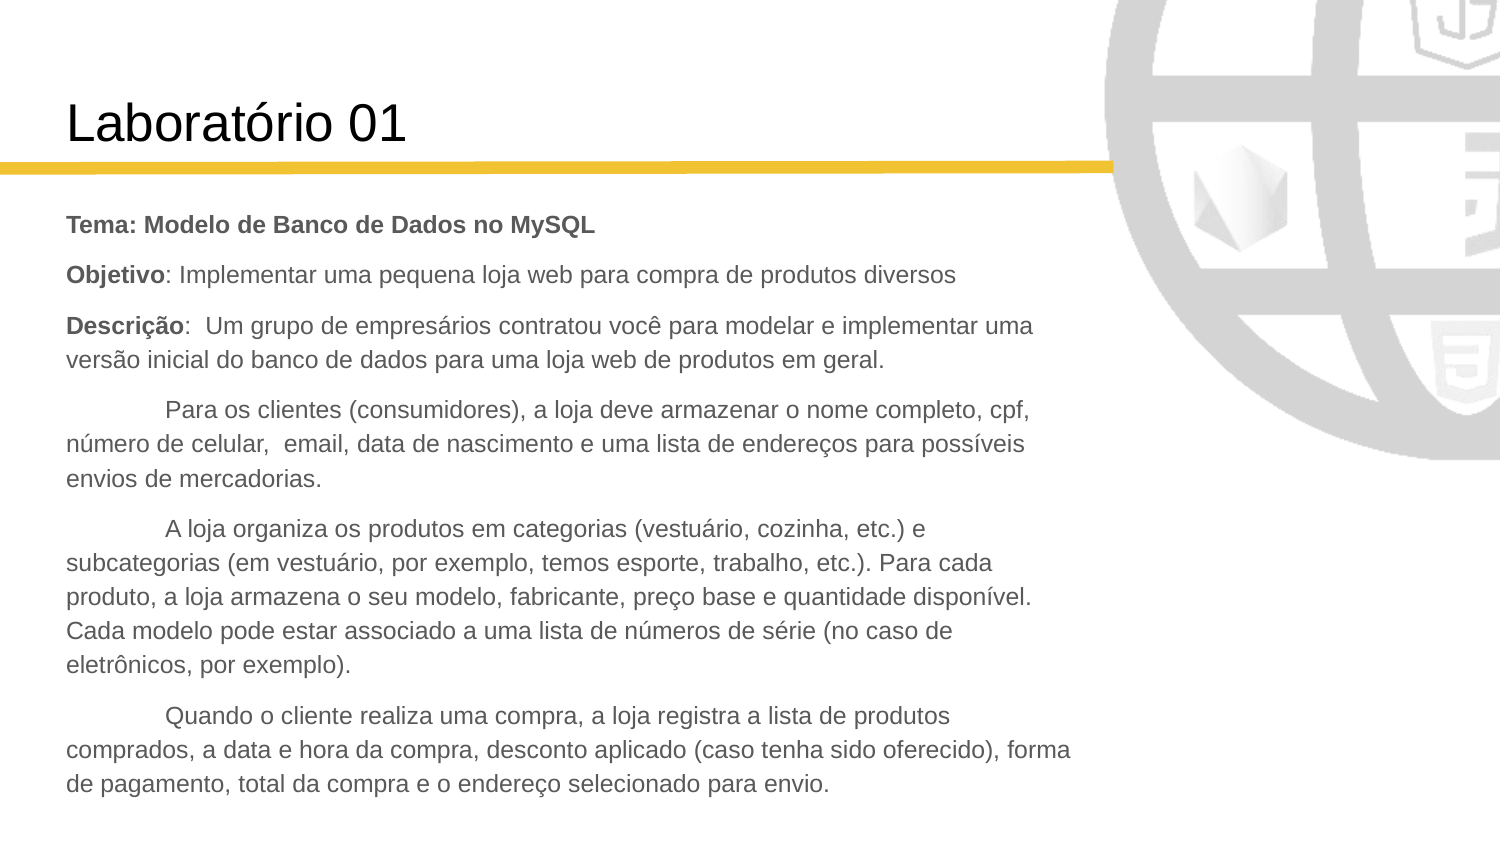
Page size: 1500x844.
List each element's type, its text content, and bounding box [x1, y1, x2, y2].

list Tema: Modelo de Banco de Dados no MySQL Objetivo: Implementar uma pequena loja web para compra de produtos diversos Descrição: Um grupo de empresários contratou você para modelar e implementar uma versão inicial do banco de dados para uma loja web de produtos em geral. Para os clientes (consumidores), a loja deve armazenar o nome completo, cpf, número de celular, email, data de nascimento e uma lista de endereços para possíveis envios de mercadorias. A loja organiza os produtos em categorias (vestuário, cozinha, etc.) e subcategorias (em vestuário, por exemplo, temos esporte, trabalho, etc.). Para cada produto, a loja armazena o seu modelo, fabricante, preço base e quantidade disponível. Cada modelo pode estar associado a uma lista de números de série (no caso de eletrônicos, por exemplo). Quando o cliente realiza uma compra, a loja registra a lista de produtos comprados, a data e hora da compra, desconto aplicado (caso tenha sido oferecido), forma de pagamento, total da compra e o endereço selecionado para envio. [51, 189, 1102, 821]
title Laboratório 01 [51, 72, 1449, 167]
